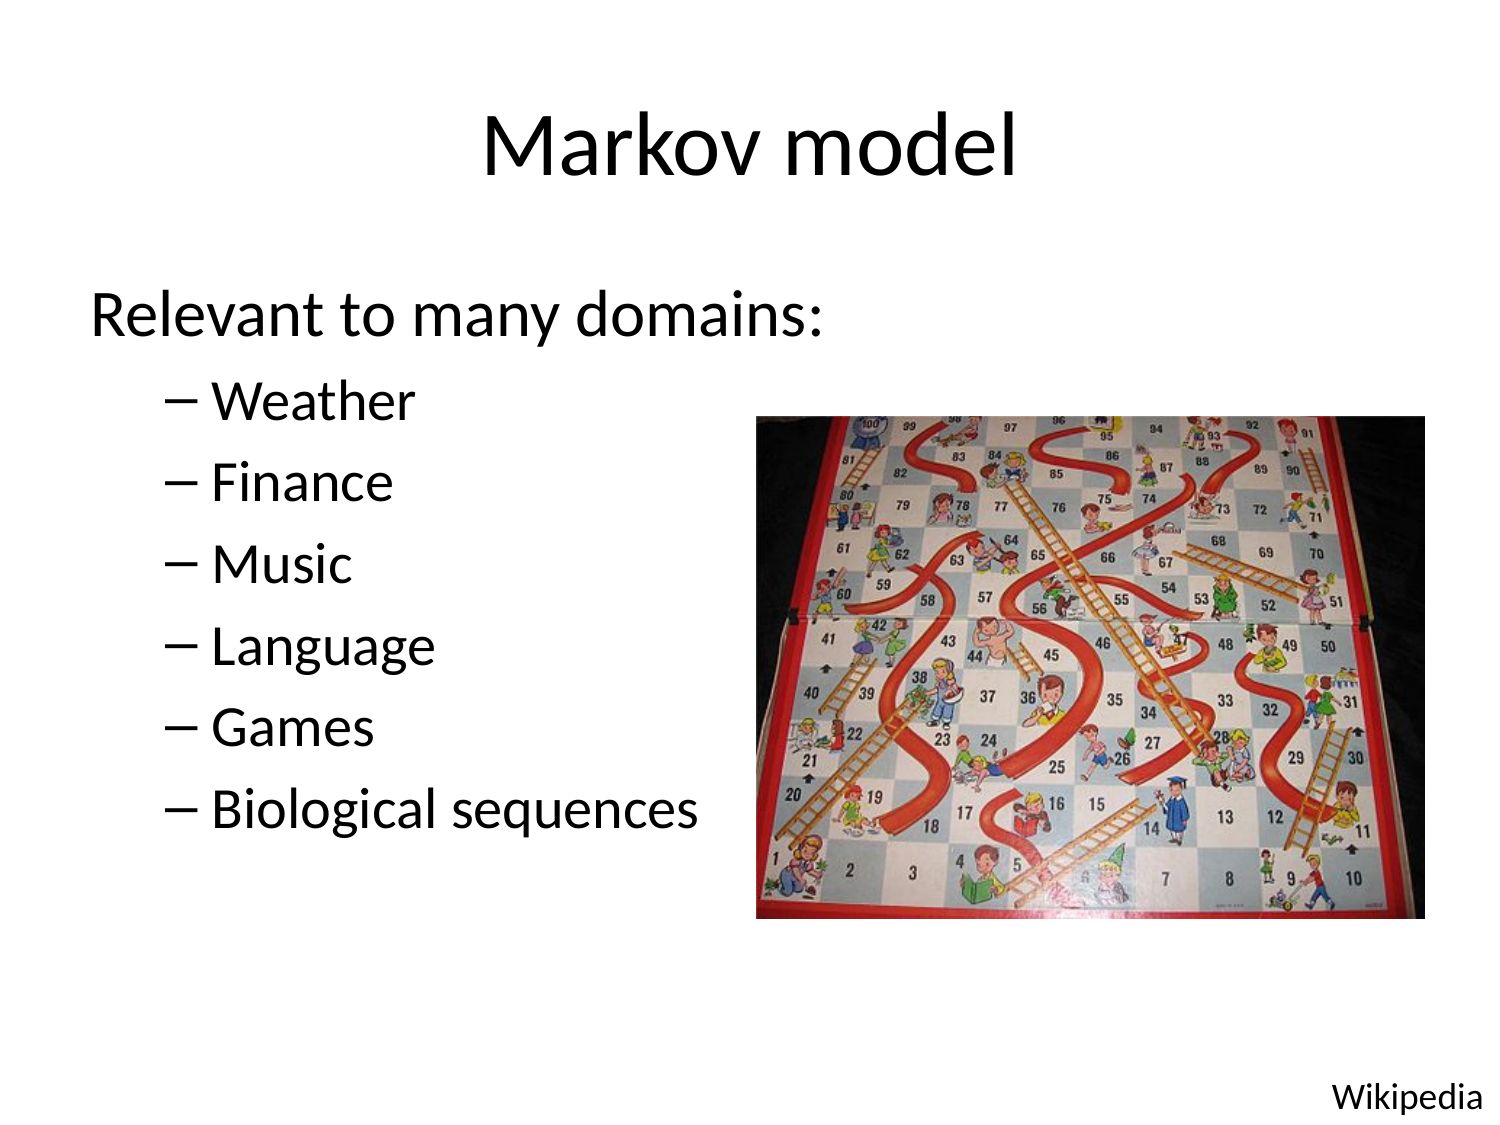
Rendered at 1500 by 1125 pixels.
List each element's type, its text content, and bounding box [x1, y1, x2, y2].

title Markov model [75, 45, 1425, 233]
list Relevant to many domains: Weather Finance Music Language Games Biological sequences [75, 262, 1425, 1005]
picture [756, 416, 1426, 919]
text_box Wikipedia [1317, 1064, 1499, 1125]
